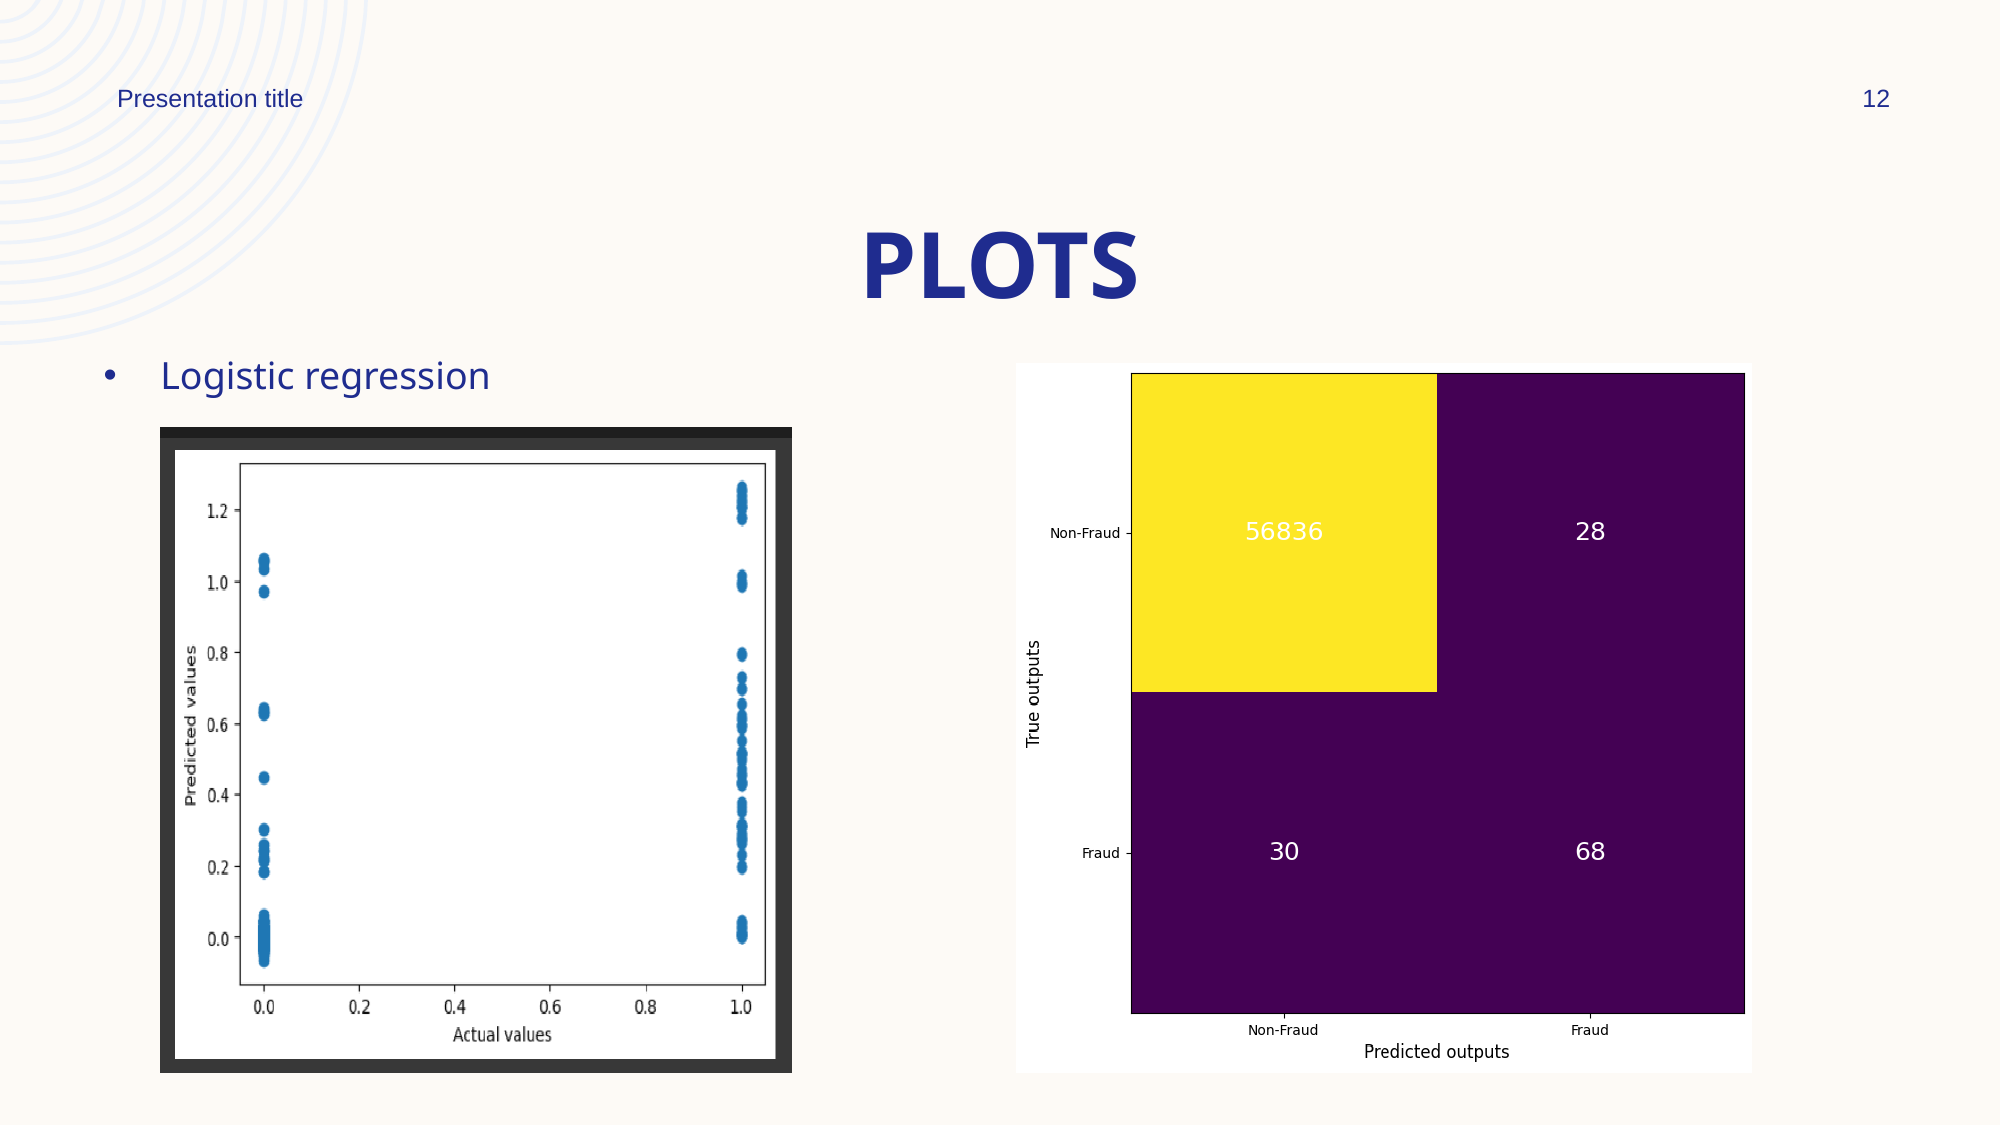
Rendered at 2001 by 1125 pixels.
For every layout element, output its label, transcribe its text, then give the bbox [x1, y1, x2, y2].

picture [1016, 363, 1752, 1073]
list Logistic regression [88, 345, 1913, 1073]
footer Presentation title [101, 75, 627, 120]
title plots [124, 199, 1875, 326]
picture [160, 427, 792, 1073]
slide_number 12 [1795, 75, 1958, 120]
